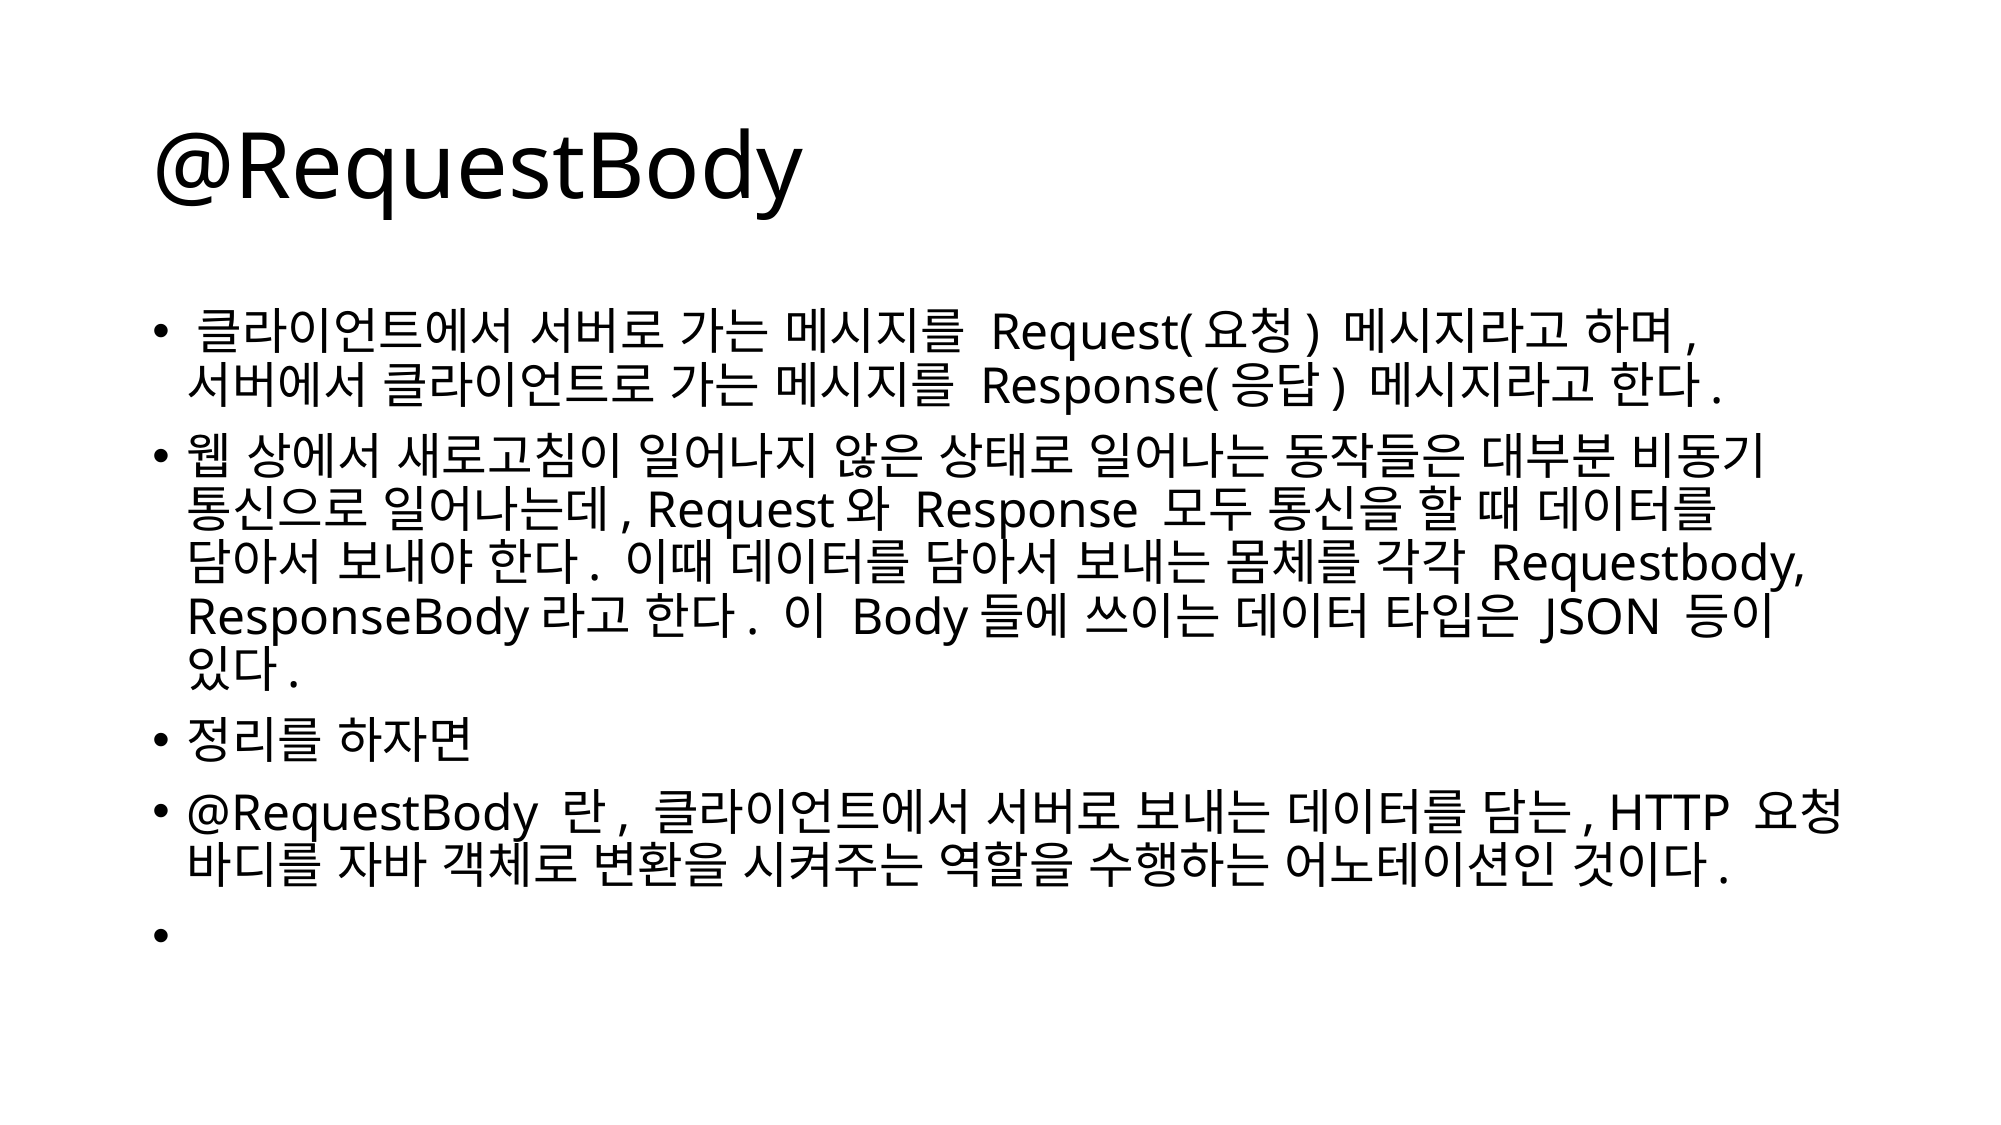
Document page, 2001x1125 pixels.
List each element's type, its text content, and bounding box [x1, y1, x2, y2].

title @RequestBody [137, 59, 1863, 278]
list ﻿클라이언트에서 서버로 가는 메시지를 Request(요청) 메시지라고 하며, 서버에서 클라이언트로 가는 메시지를 Response(응답) 메시지라고 한다. 웹 상에서 새로고침이 일어나지 않은 상태로 일어나는 동작들은 대부분 비동기 통신으로 일어나는데, Request와 Response 모두 통신을 할 때 데이터를 담아서 보내야 한다. 이때 데이터를 담아서 보내는 몸체를 각각 Requestbody, ResponseBody라고 한다. 이 Body들에 쓰이는 데이터 타입은 JSON 등이 있다. 정리를 하자면 @RequestBody 란, 클라이언트에서 서버로 보내는 데이터를 담는, HTTP 요청 바디를 자바 객체로 변환을 시켜주는 역할을 수행하는 어노테이션인 것이다. ﻿ [137, 299, 1863, 1014]
